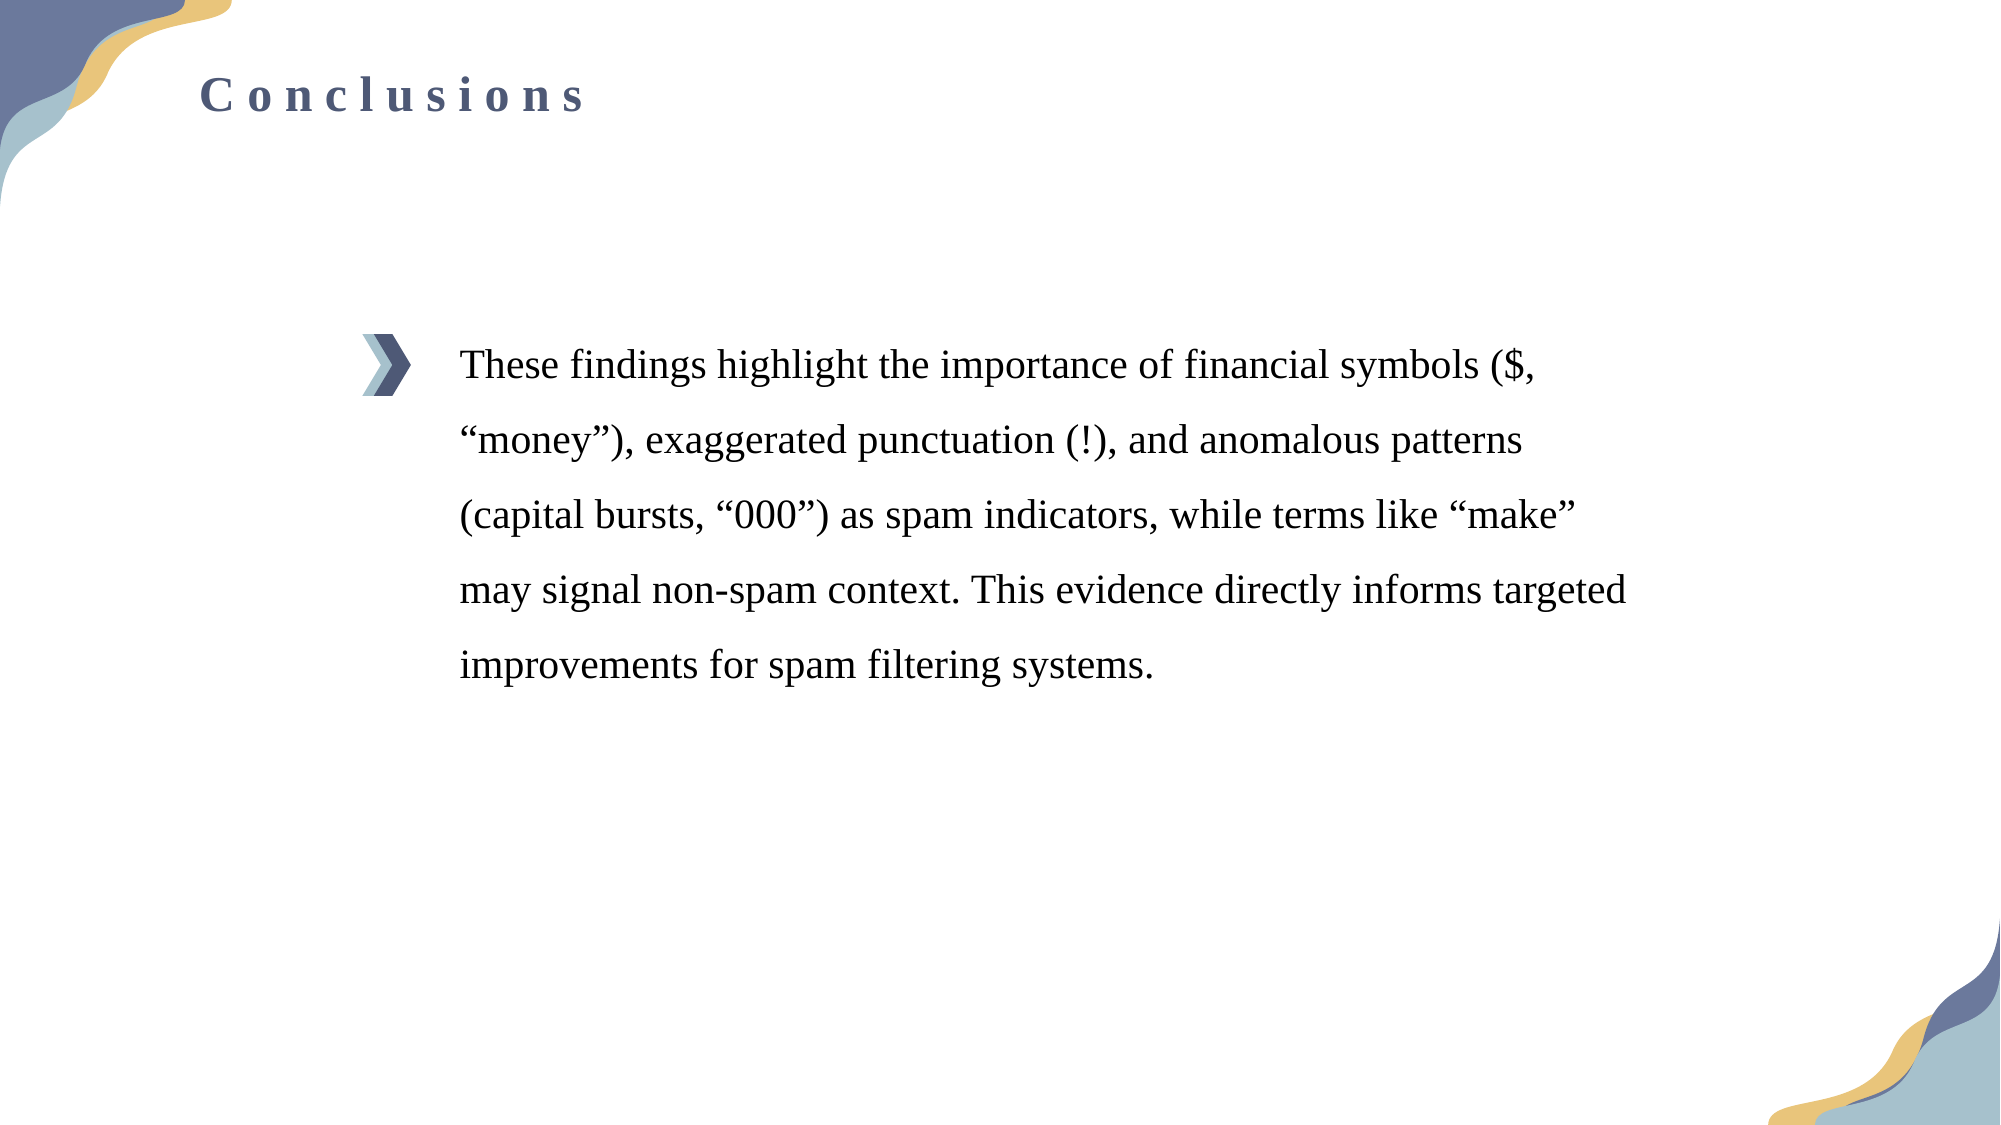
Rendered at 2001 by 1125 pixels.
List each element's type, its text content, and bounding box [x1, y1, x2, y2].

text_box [0, 0, 232, 207]
text_box Conclusions [232, 53, 727, 129]
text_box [1768, 918, 2000, 1125]
text_box These findings highlight the importance of financial symbols ($, “money”), exaggerated punctuation (!), and anomalous patterns (capital bursts, “000”) as spam indicators, while terms like “make” may signal non-spam context. This evidence directly informs targeted improvements for spam filtering systems. [444, 304, 1663, 695]
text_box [362, 334, 411, 396]
